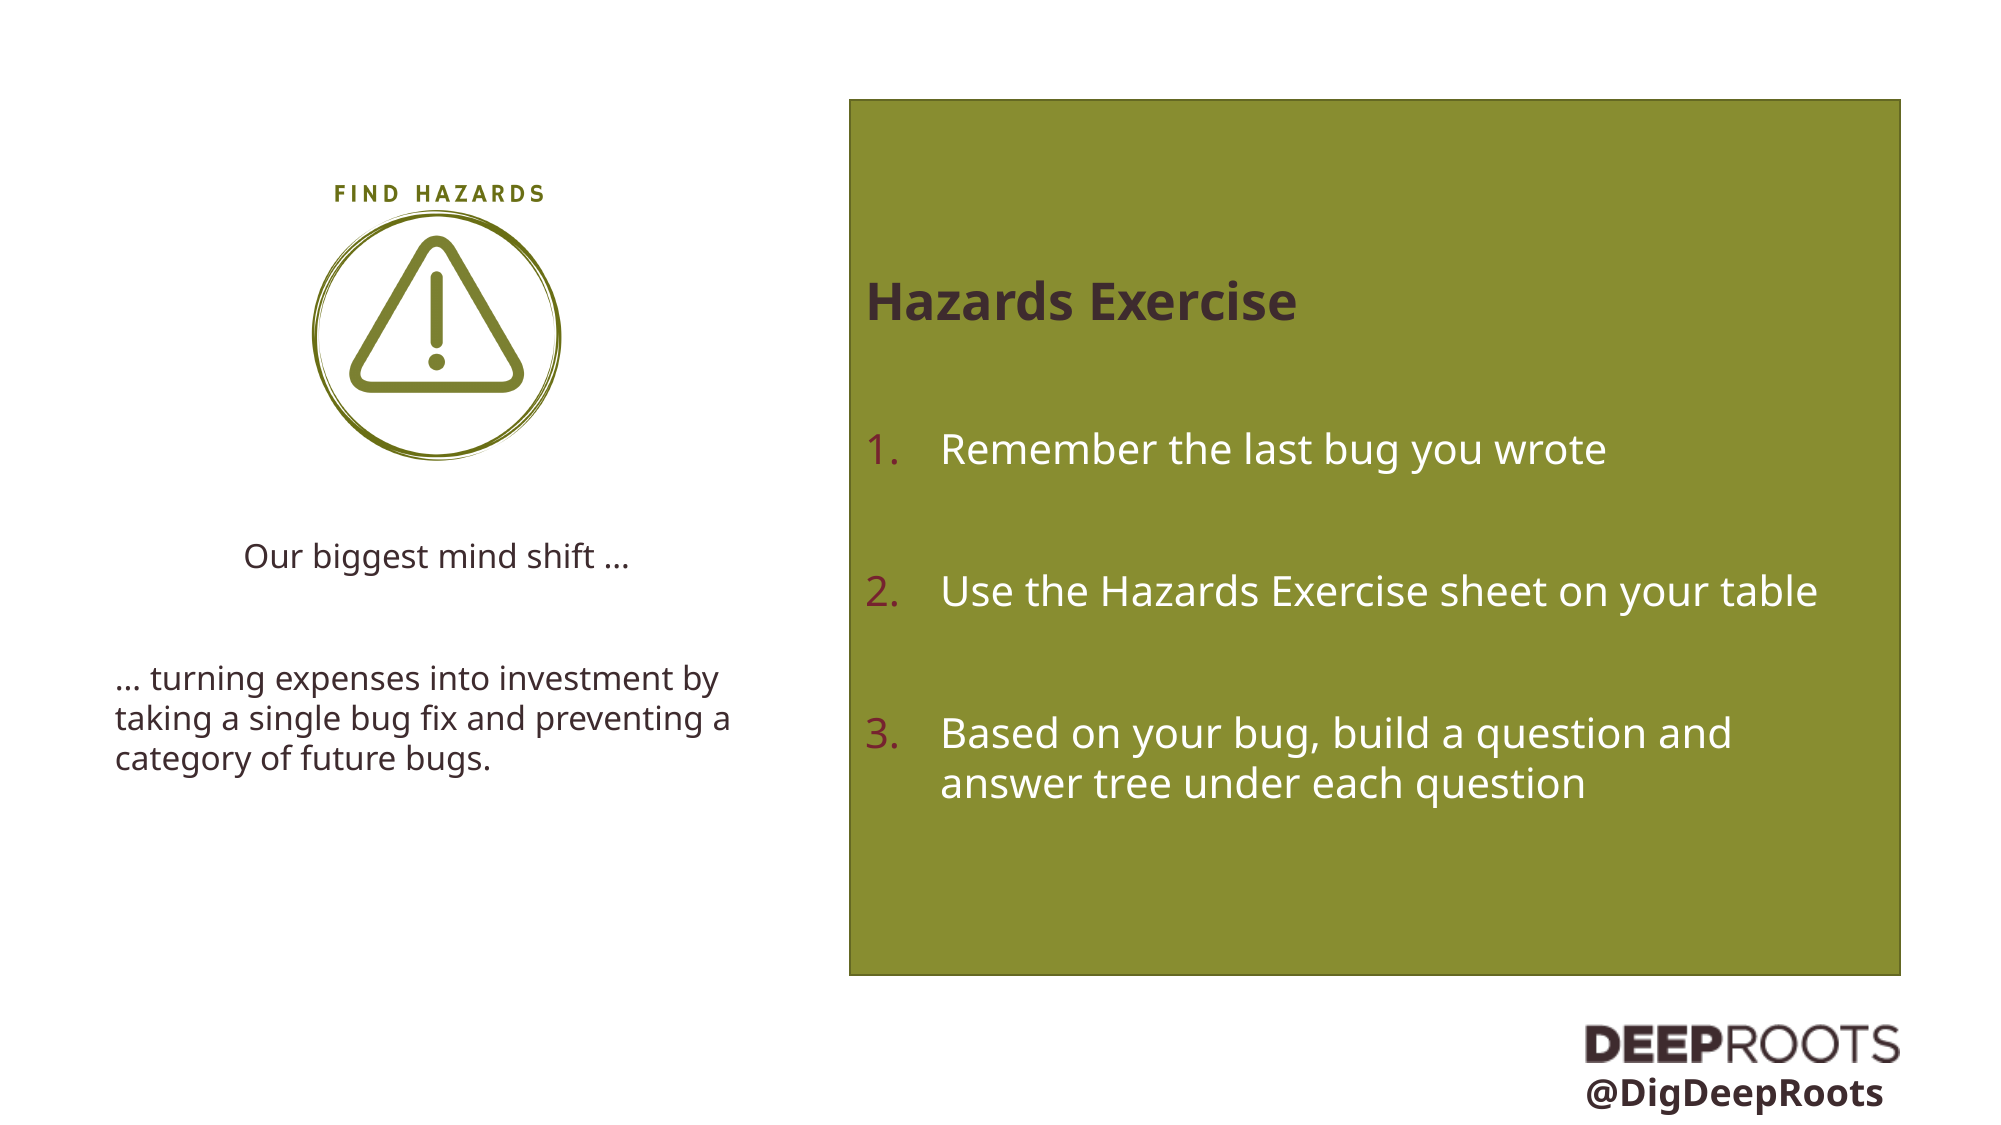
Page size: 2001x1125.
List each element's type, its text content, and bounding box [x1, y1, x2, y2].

picture [1584, 1023, 1900, 1063]
picture [276, 149, 597, 470]
list Our biggest mind shift … … turning expenses into investment by taking a single bug fix and preventing a category of future bugs. [99, 337, 783, 975]
list Hazards Exercise Remember the last bug you wrote Use the Hazards Exercise sheet on your table Based on your bug, build a question and answer tree under each question [849, 99, 1901, 976]
